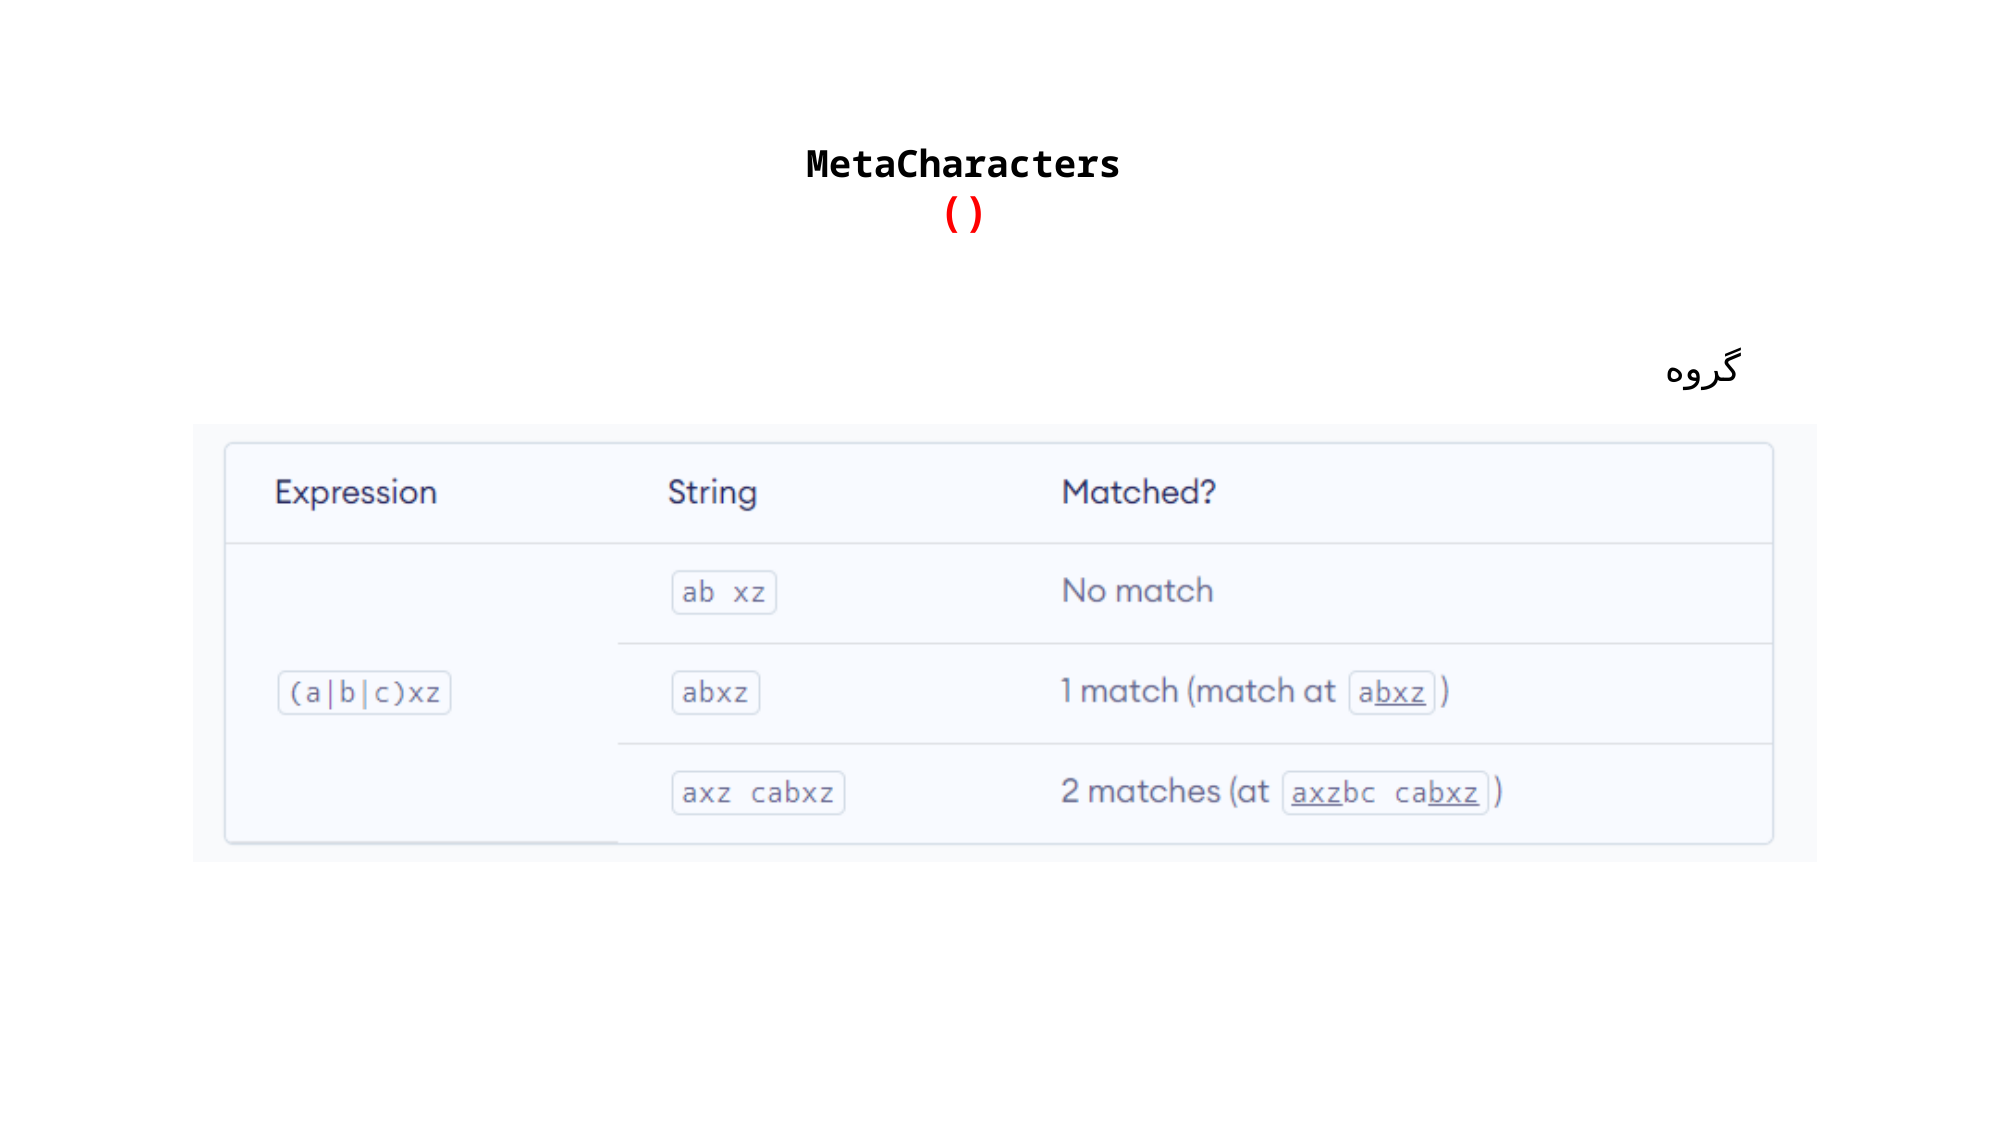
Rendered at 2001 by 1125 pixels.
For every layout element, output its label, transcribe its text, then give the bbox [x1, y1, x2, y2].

text_box گروه [1650, 336, 1769, 397]
text_box MetaCharacters () [791, 132, 1137, 422]
picture [193, 424, 1817, 862]
